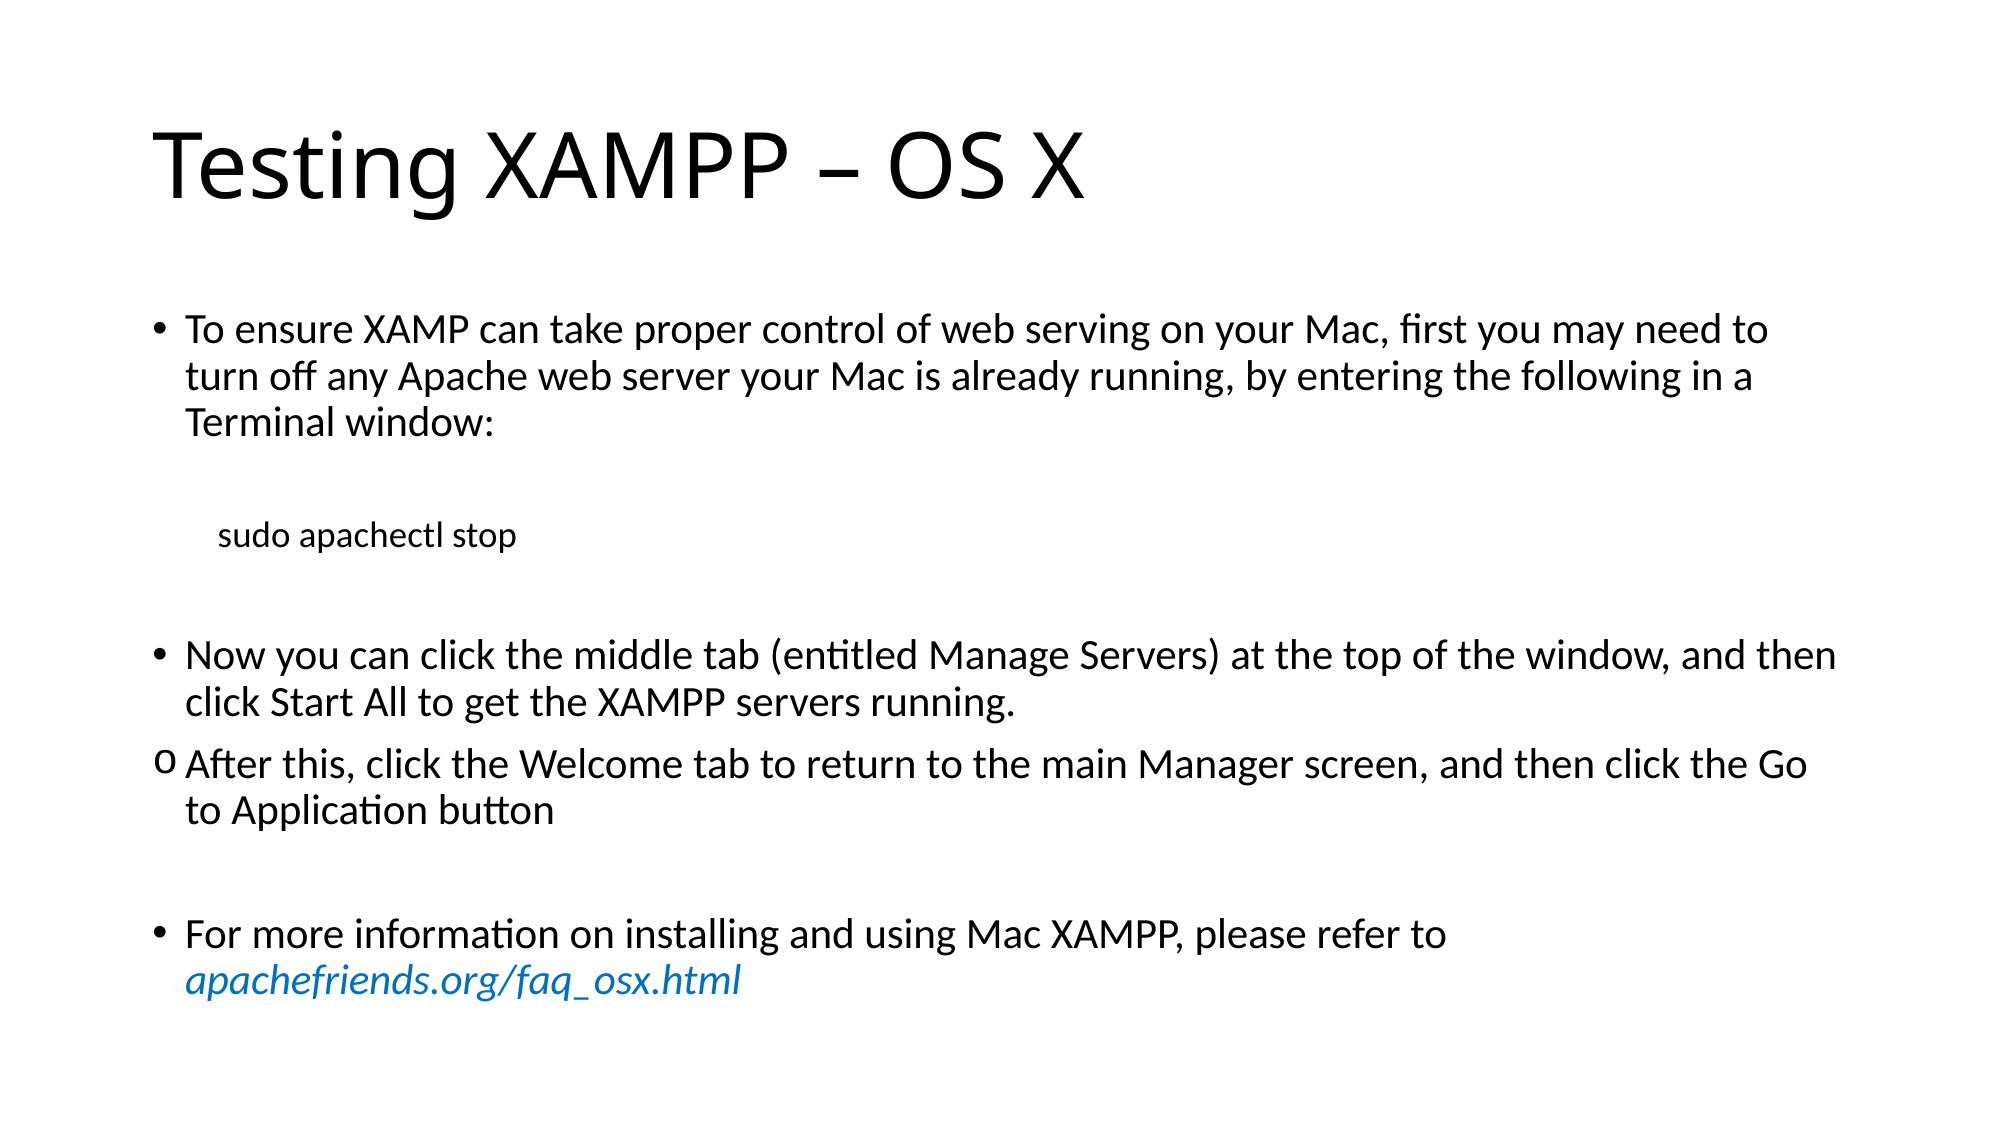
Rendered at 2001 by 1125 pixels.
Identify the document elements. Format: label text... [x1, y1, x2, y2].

title Testing XAMPP – OS X [137, 59, 1863, 278]
list To ensure XAMP can take proper control of web serving on your Mac, first you may need to turn off any Apache web server your Mac is already running, by entering the following in a Terminal window: sudo apachectl stop Now you can click the middle tab (entitled Manage Servers) at the top of the window, and then click Start All to get the XAMPP servers running. After this, click the Welcome tab to return to the main Manager screen, and then click the Go to Application button For more information on installing and using Mac XAMPP, please refer to apachefriends.org/faq_osx.html [137, 299, 1863, 1014]
